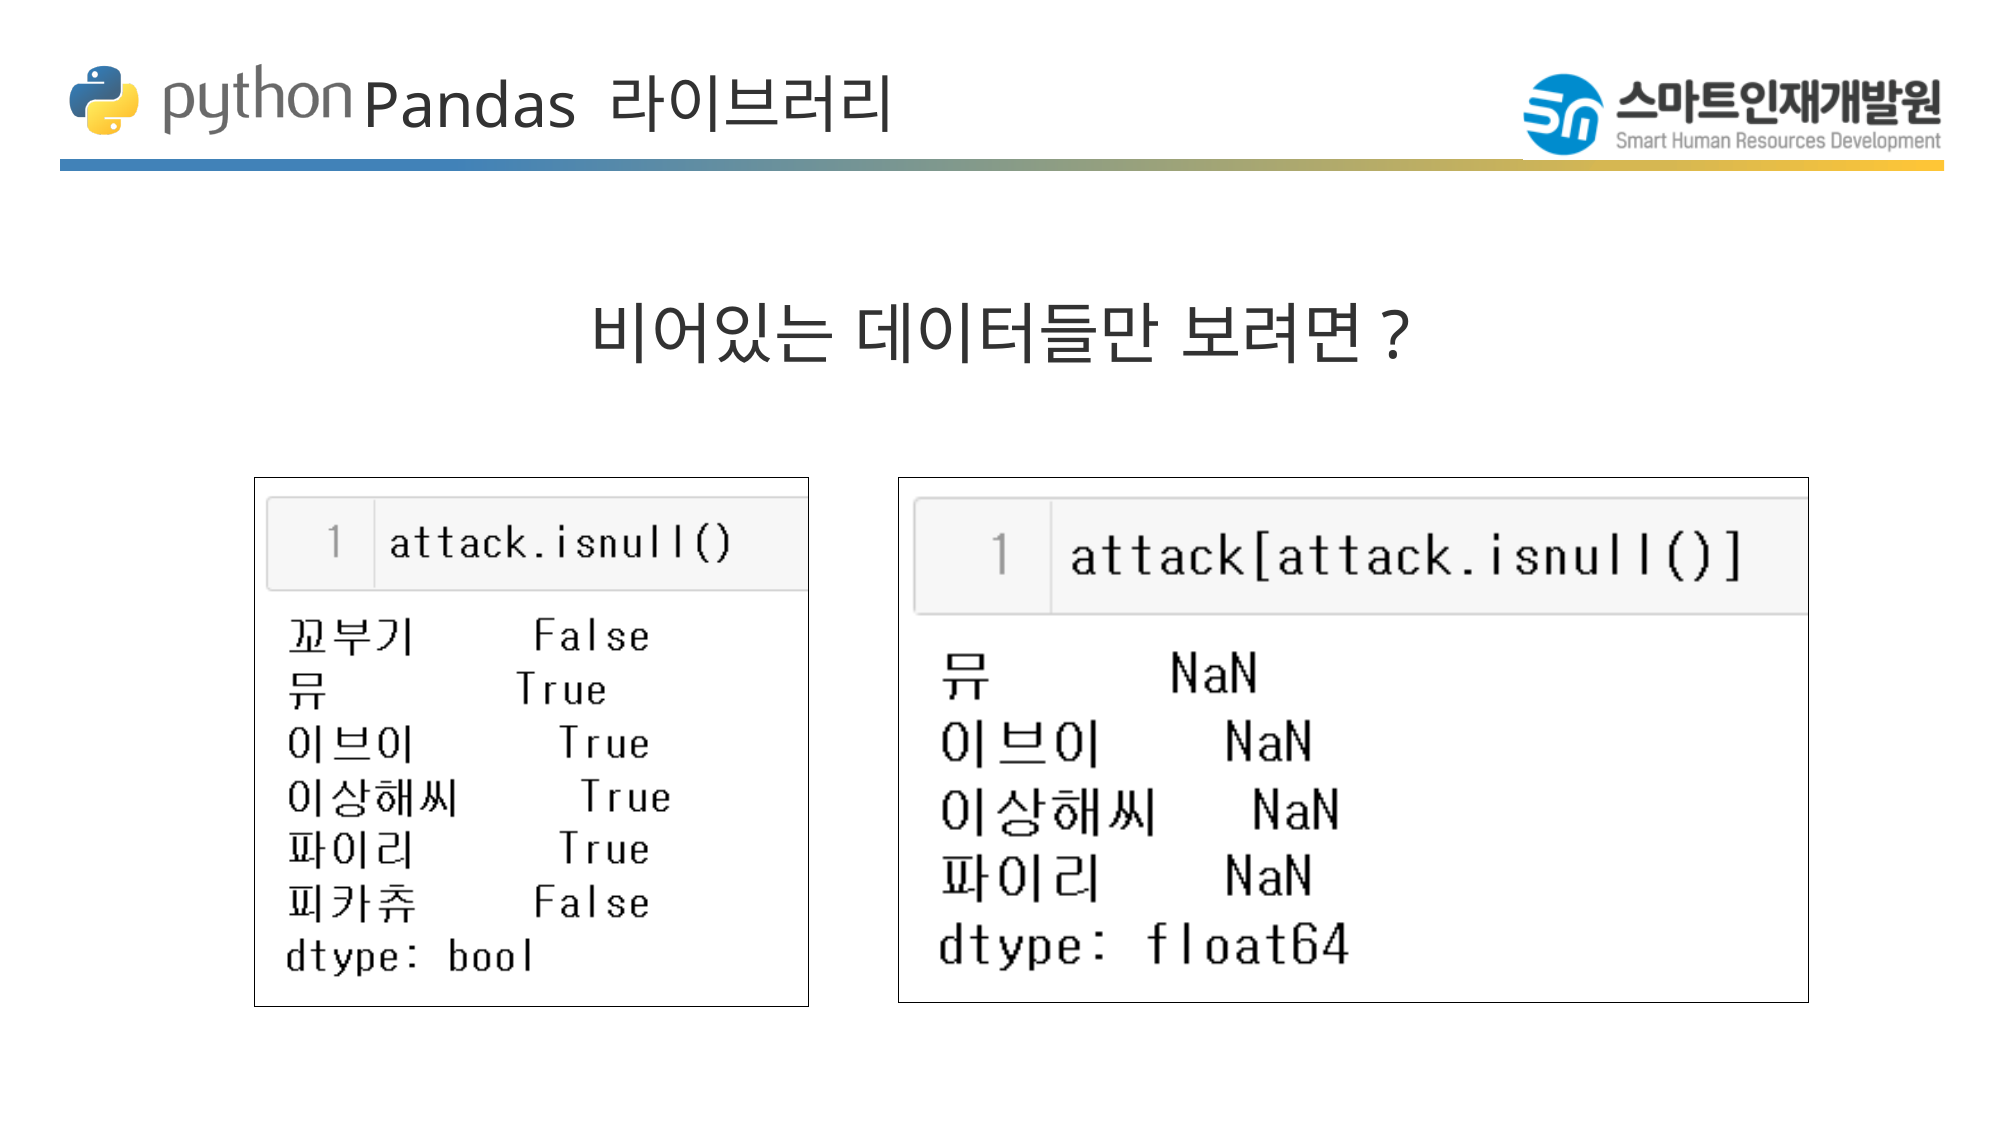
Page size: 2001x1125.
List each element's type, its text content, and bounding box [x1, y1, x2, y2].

picture [1523, 68, 1952, 160]
picture [254, 477, 809, 1007]
picture [60, 55, 363, 147]
text_box 비어있는 데이터들만 보려면? [402, 268, 1598, 380]
text_box Pandas 라이브러리 [347, 57, 911, 148]
picture [898, 477, 1809, 1003]
